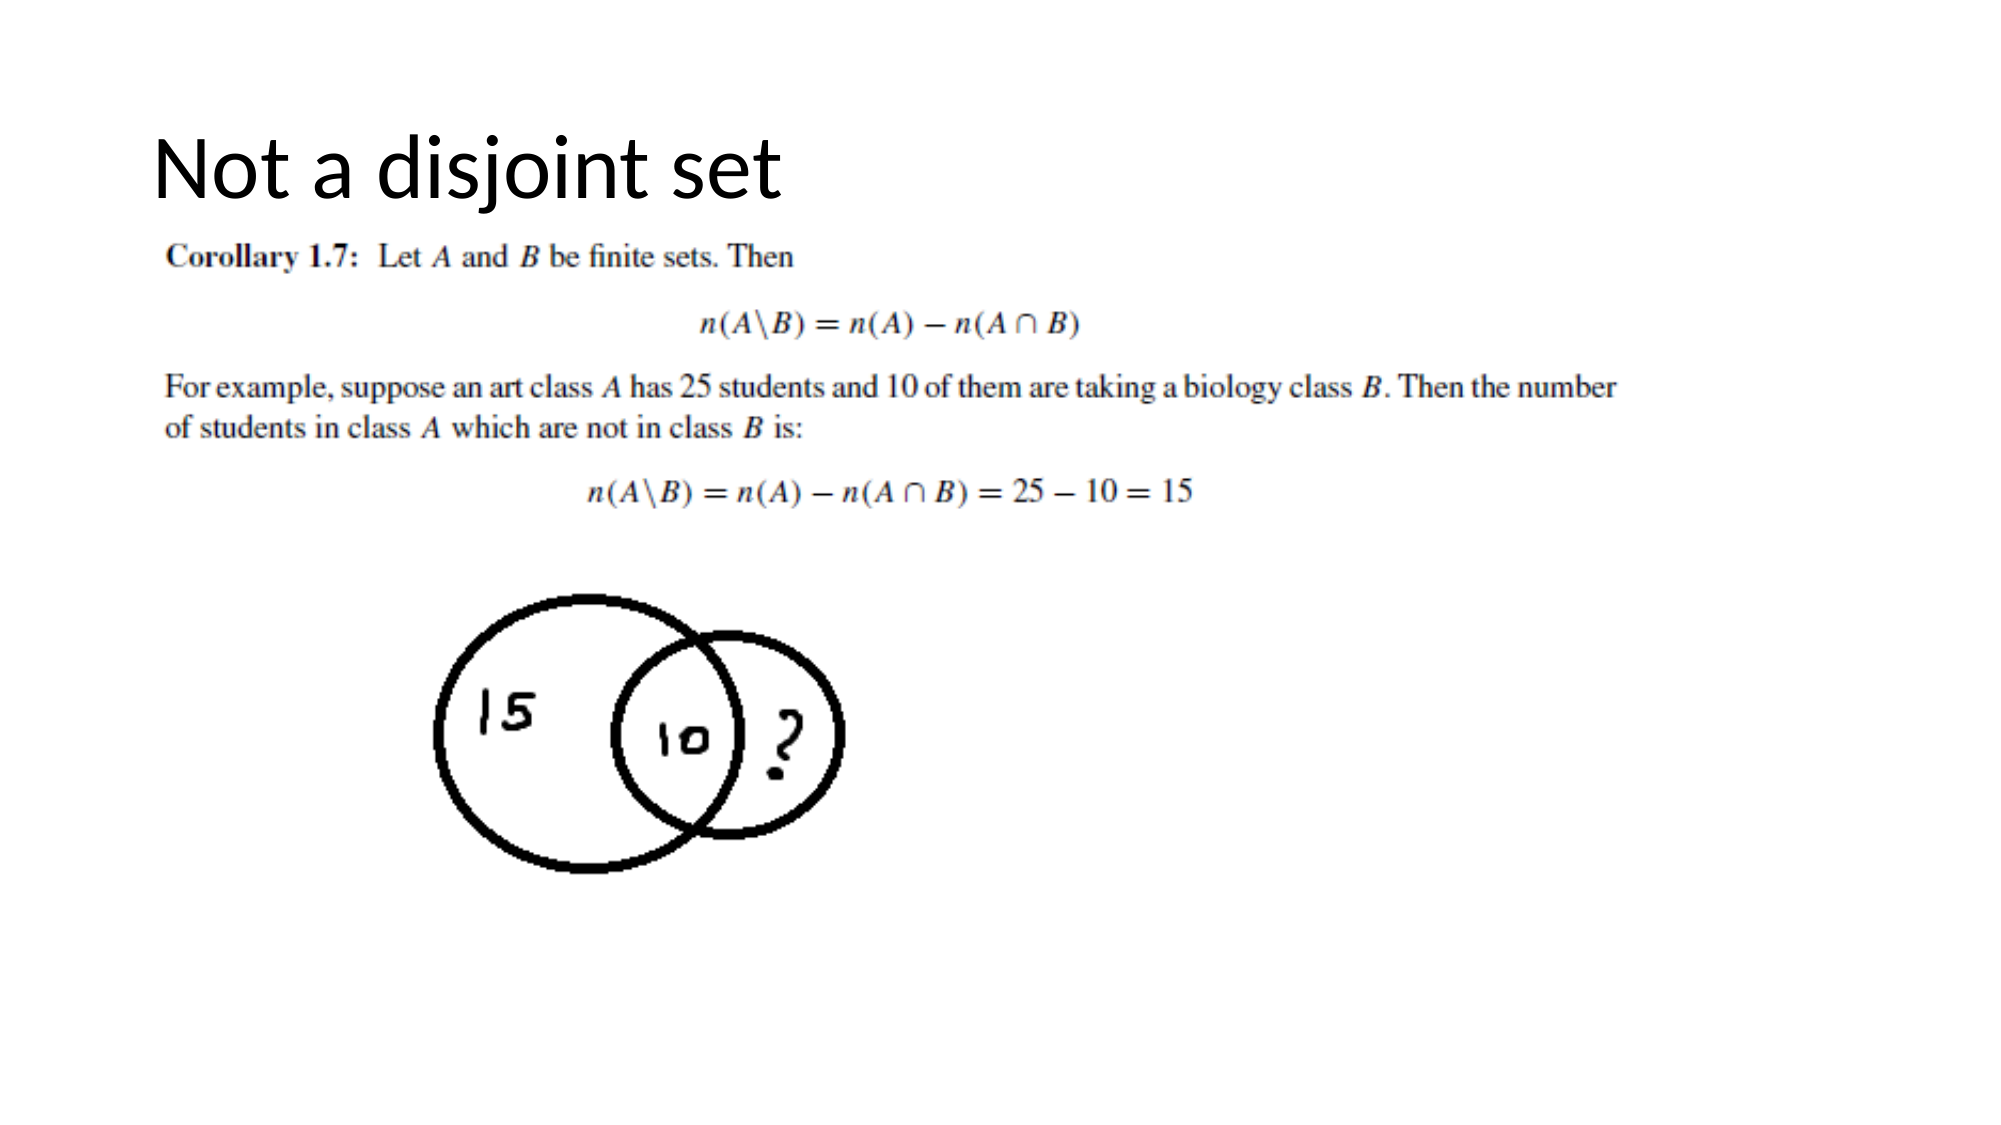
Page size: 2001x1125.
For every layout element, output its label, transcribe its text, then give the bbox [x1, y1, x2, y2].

title Not a disjoint set [137, 59, 1863, 278]
picture [137, 229, 1637, 1054]
